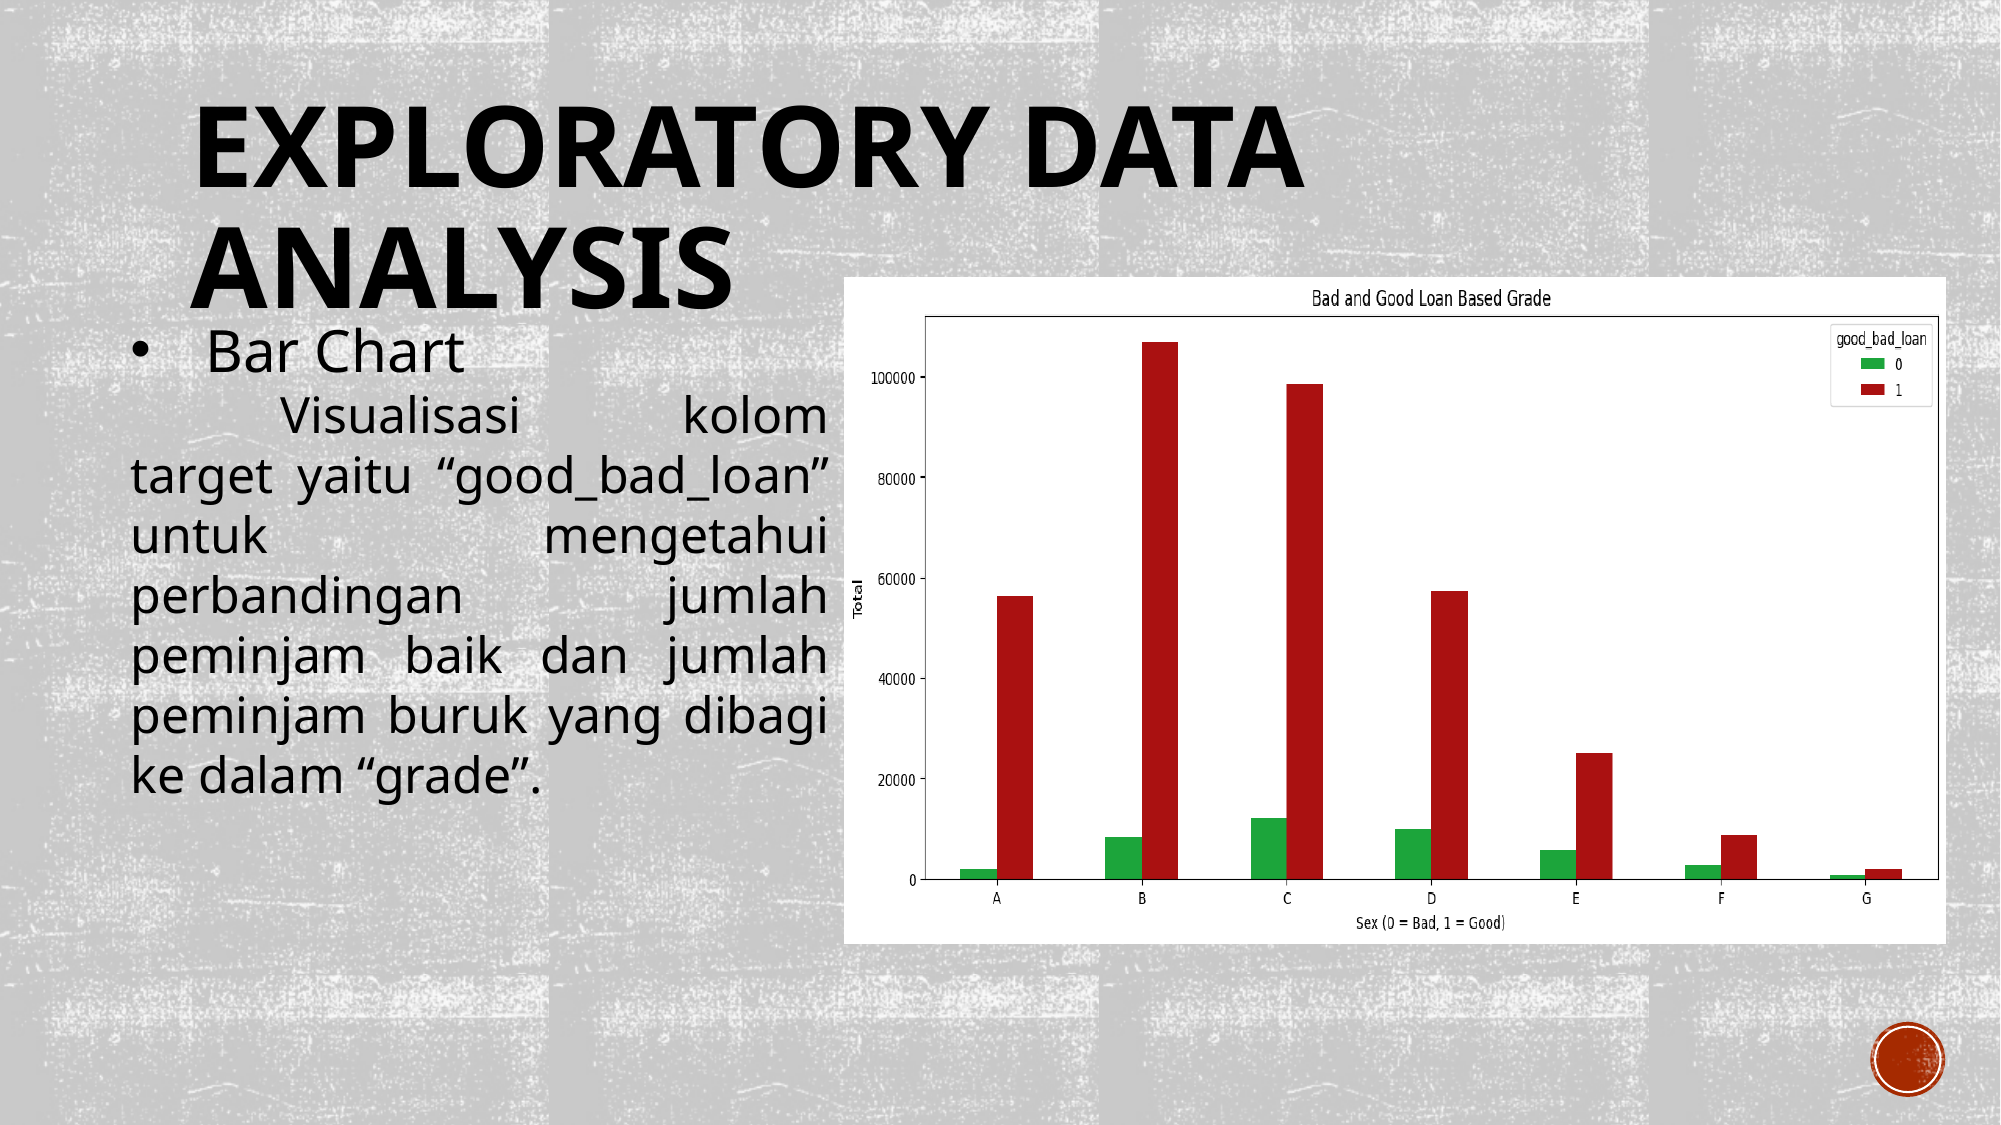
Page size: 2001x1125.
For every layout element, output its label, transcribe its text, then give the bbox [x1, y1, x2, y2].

title Exploratory Data Analysis [175, 79, 1826, 306]
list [848, 280, 1944, 941]
text_box Bar Chart Visualisasi kolom target yaitu “good_bad_loan” untuk mengetahui perbandingan jumlah peminjam baik dan jumlah peminjam buruk yang dibagi ke dalam “grade”. [115, 306, 844, 857]
